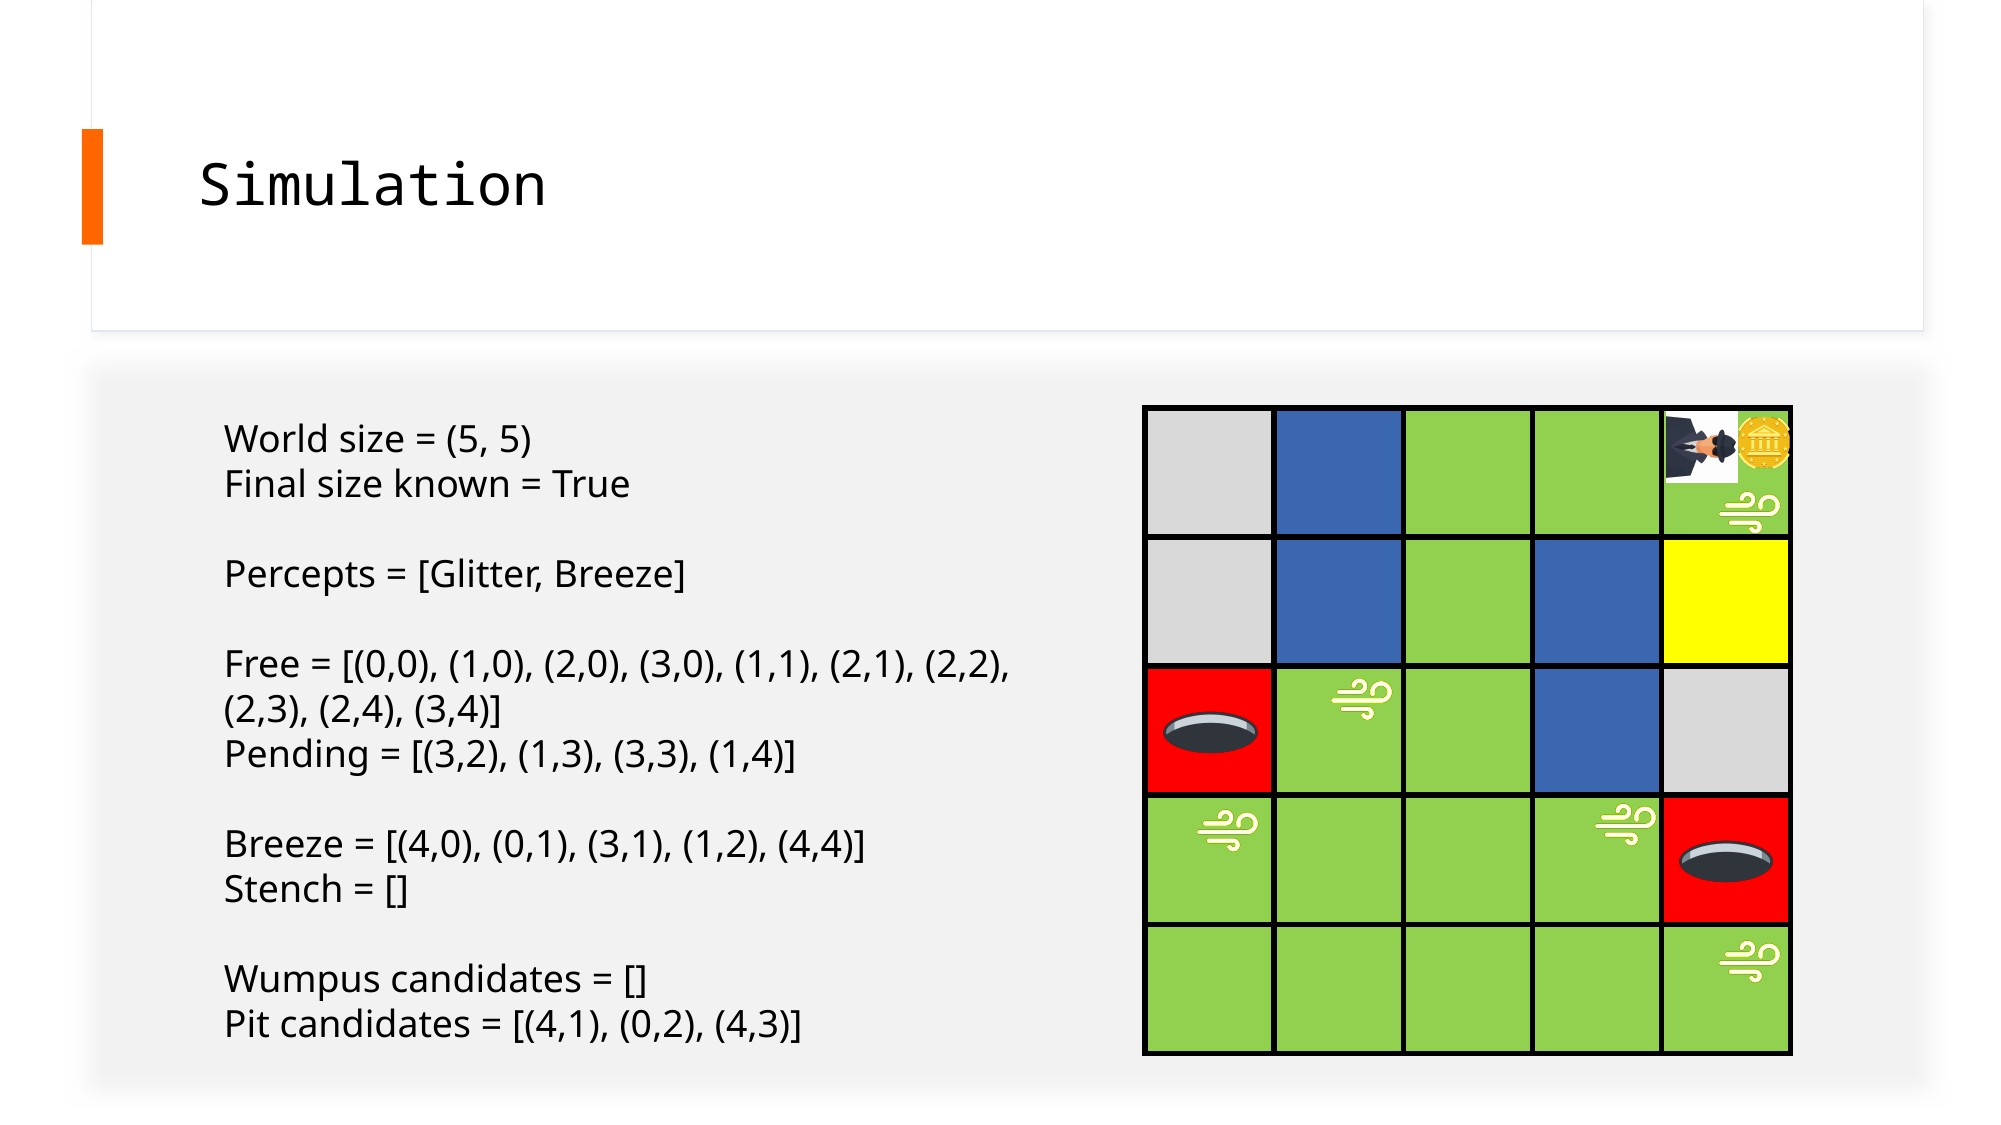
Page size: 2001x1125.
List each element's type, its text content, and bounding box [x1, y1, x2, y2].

table_cell [1664, 927, 1788, 1051]
picture [1148, 669, 1273, 793]
table_cell [1664, 669, 1788, 792]
title Simulation [183, 90, 1851, 284]
table_header [98, 375, 1921, 1081]
table_cell [1535, 927, 1659, 1051]
picture [1715, 927, 1784, 996]
table_cell [1277, 927, 1401, 1051]
table_cell [1535, 540, 1659, 663]
table_cell [1535, 798, 1659, 922]
table_cell [1406, 540, 1530, 663]
table_cell [1148, 798, 1271, 922]
table_cell [1664, 540, 1788, 663]
table_header [1148, 411, 1271, 534]
table_header [101, 378, 1918, 1078]
table_header [1535, 411, 1659, 534]
table_cell [1277, 540, 1401, 663]
table_cell [1406, 798, 1530, 922]
table_cell [1406, 669, 1530, 792]
table_cell [1277, 669, 1401, 792]
picture [1664, 798, 1788, 923]
table_cell [1277, 798, 1401, 922]
table_cell [1148, 540, 1271, 663]
table_header [1664, 411, 1715, 534]
picture [1193, 796, 1262, 865]
table_cell [1148, 927, 1271, 1051]
picture [1327, 665, 1396, 734]
text_box [105, 382, 1913, 1074]
text_box World size = (5, 5) Final size known = True Percepts = [Glitter, Breeze] Free = [(0,0), (1,0), (2,0), (3,0), (1,1), (2,1), (2,2), (2,3), (2,4), (3,4)] Pending = [(3,2), (1,3), (3,3), (1,4)] Breeze = [(4,0), (0,1), (3,1), (1,2), (4,4)] Stench = [] Wumpus candidates = [] Pit candidates = [(4,1), (0,2), (4,3)] [209, 407, 1116, 1098]
table_cell [1535, 669, 1659, 792]
picture [1666, 411, 1796, 547]
picture [1591, 790, 1660, 859]
table_header [1738, 475, 1788, 534]
table_cell [1406, 927, 1530, 1051]
table_header [1406, 411, 1530, 534]
table_header [1277, 411, 1401, 534]
